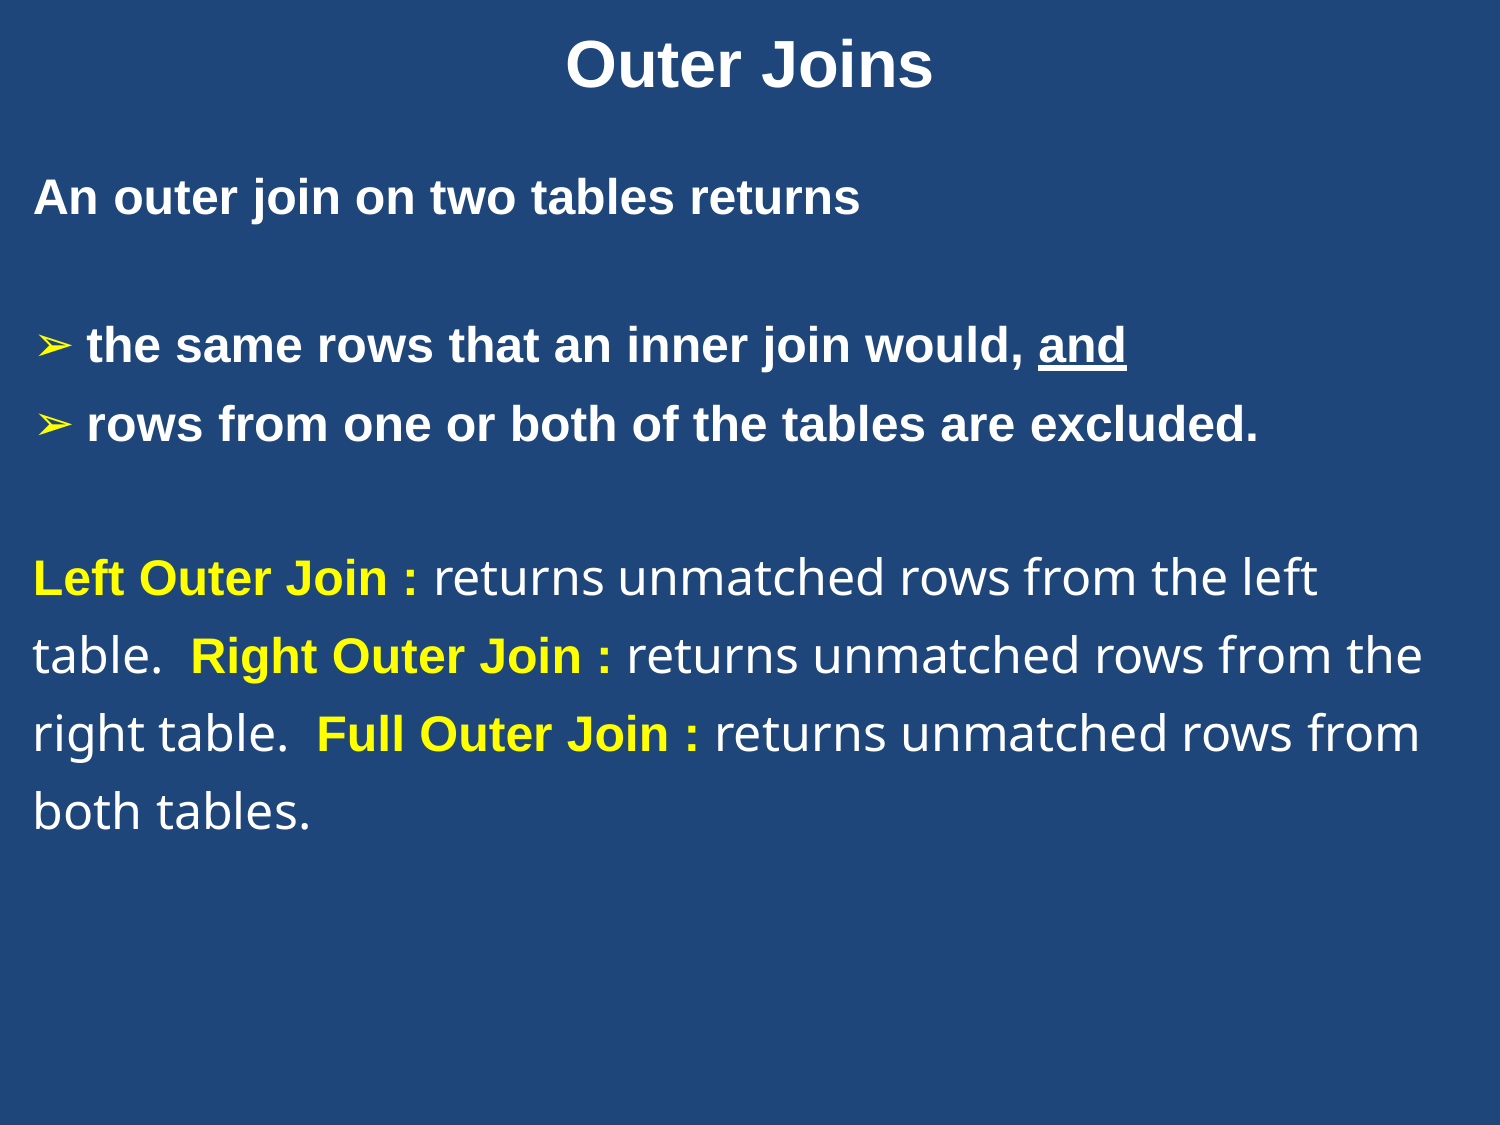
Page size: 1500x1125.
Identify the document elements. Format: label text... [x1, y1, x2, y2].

title Outer Joins [563, 19, 936, 162]
text_box An outer join on two tables returns the same rows that an inner join would, and rows from one or both of the tables are excluded. Left Outer Join : returns unmatched rows from the left table. Right Outer Join : returns unmatched rows from the right table. Full Outer Join : returns unmatched rows from both tables. [30, 162, 1447, 840]
